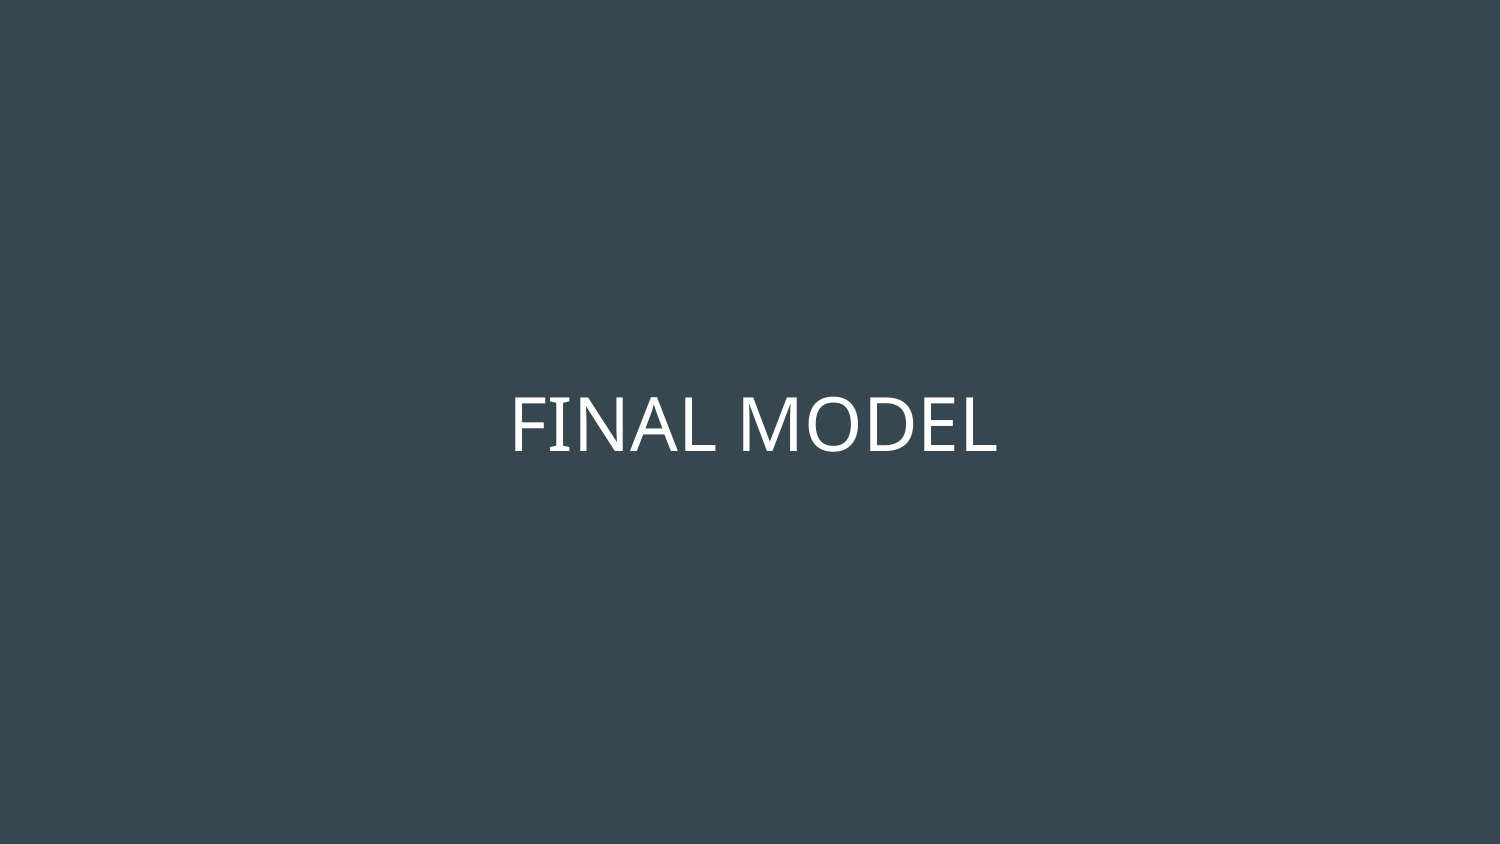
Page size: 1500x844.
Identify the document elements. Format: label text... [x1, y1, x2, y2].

title FINAL MODEL [110, 351, 1399, 493]
